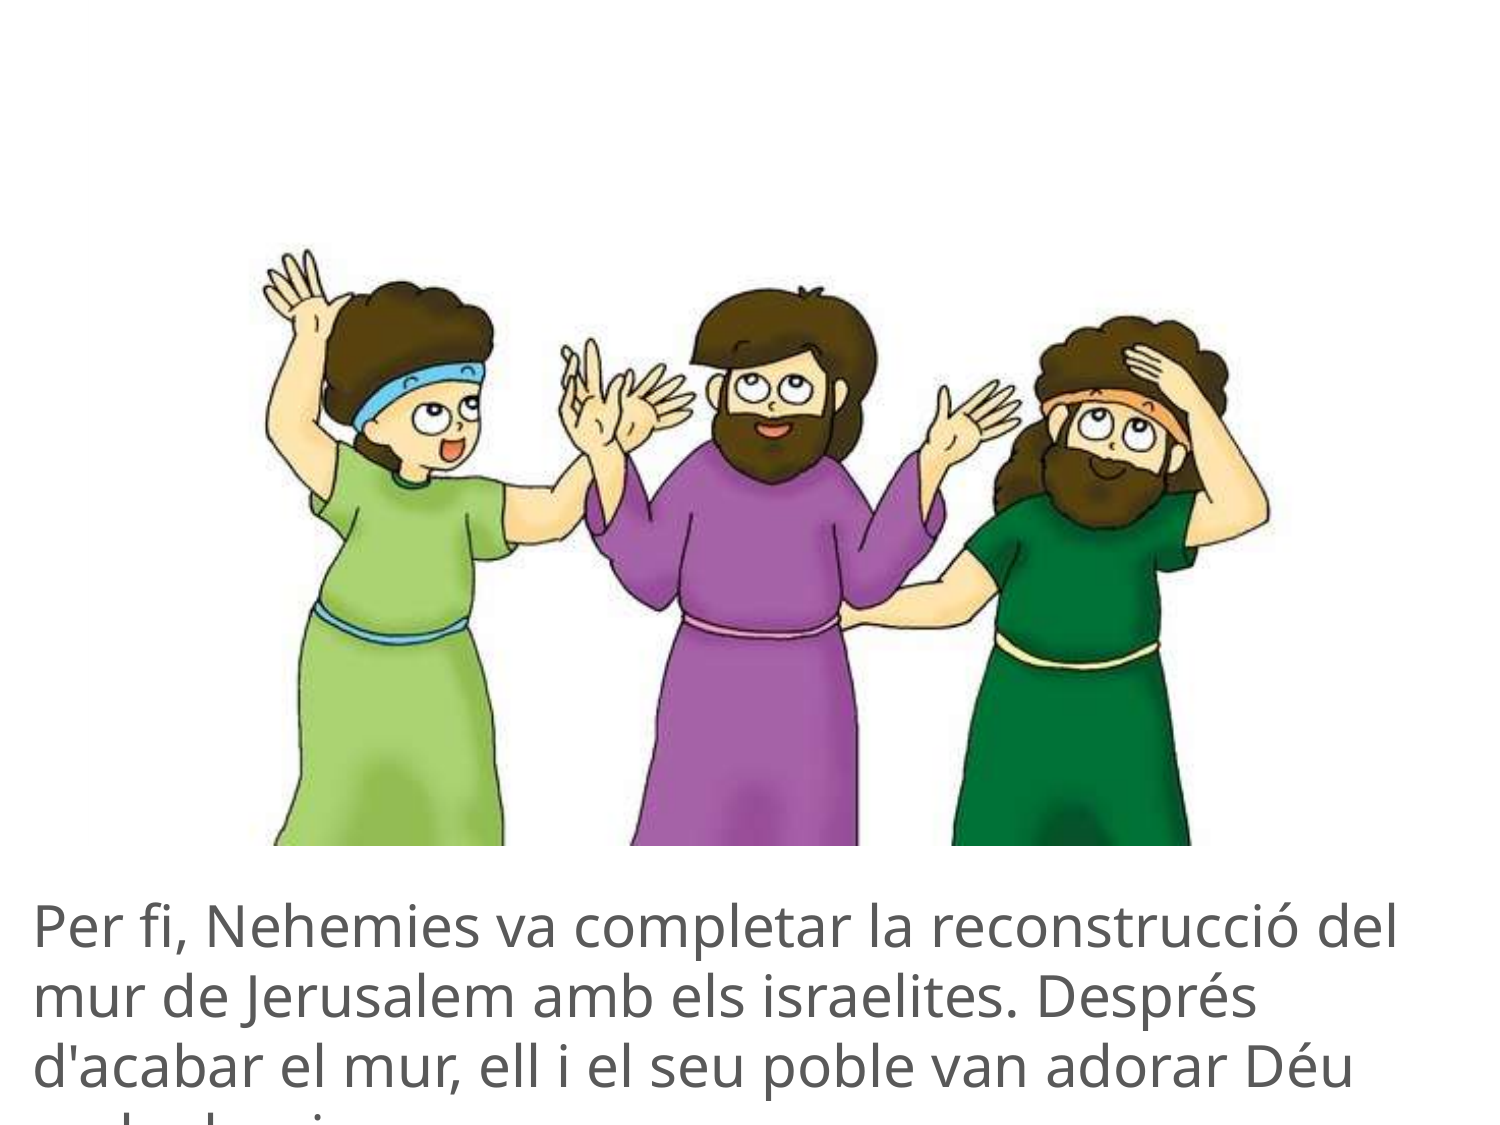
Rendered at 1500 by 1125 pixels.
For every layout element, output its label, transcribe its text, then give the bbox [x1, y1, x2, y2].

text_box Per fi, Nehemies va completar la reconstrucció del mur de Jerusalem amb els israelites. Després d'acabar el mur, ell i el seu poble van adorar Déu amb alegria. [17, 881, 1500, 1125]
picture [87, 0, 1410, 847]
